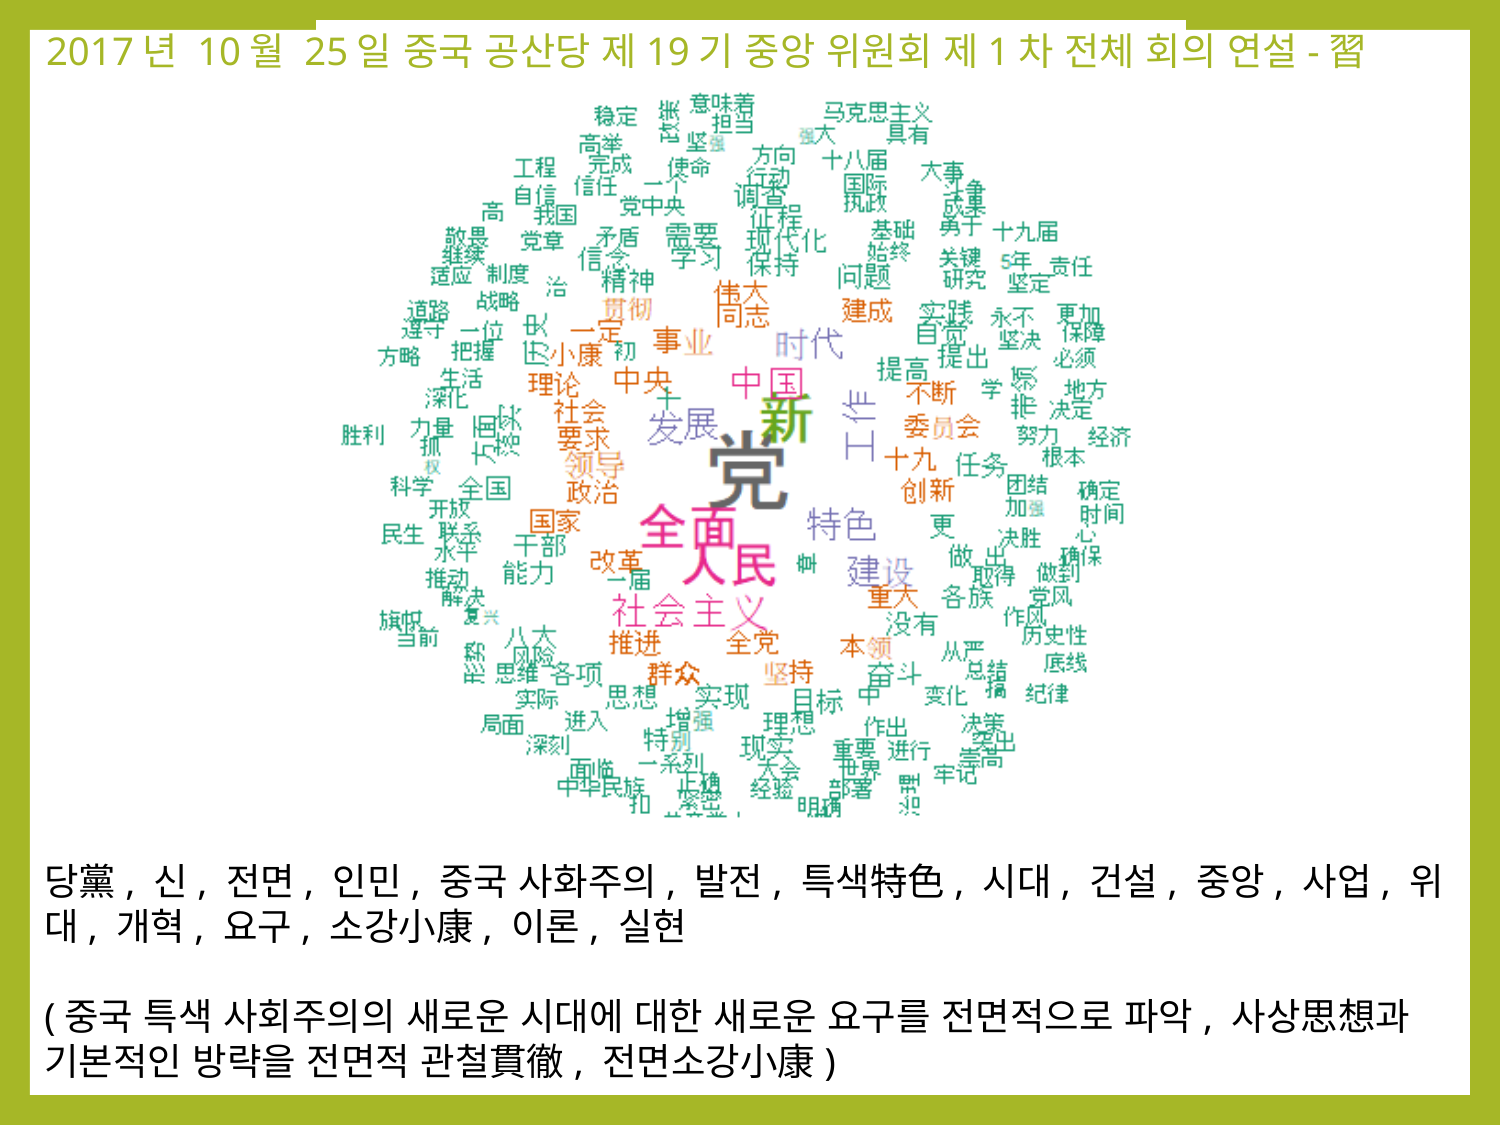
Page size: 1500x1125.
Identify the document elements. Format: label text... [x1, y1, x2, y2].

picture [316, 19, 1187, 870]
title 2017년 10월 25일 중국 공산당 제19기 중앙 위원회 제1차 전체 회의 연설-習 [1187, 20, 1472, 87]
text_box 당黨, 신, 전면, 인민, 중국 사화주의, 발전, 특색特色, 시대, 건설, 중앙, 사업, 위대, 개혁, 요구, 소강小康, 이론, 실현 (중국 특색 사회주의의 새로운 시대에 대한 새로운 요구를 전면적으로 파악, 사상思想과 기본적인 방략을 전면적 관철貫徹, 전면소강小康) [29, 850, 1500, 1125]
title 2017년 10월 25일 중국 공산당 제19기 중앙 위원회 제1차 전체 회의 연설-習 [31, 20, 314, 87]
